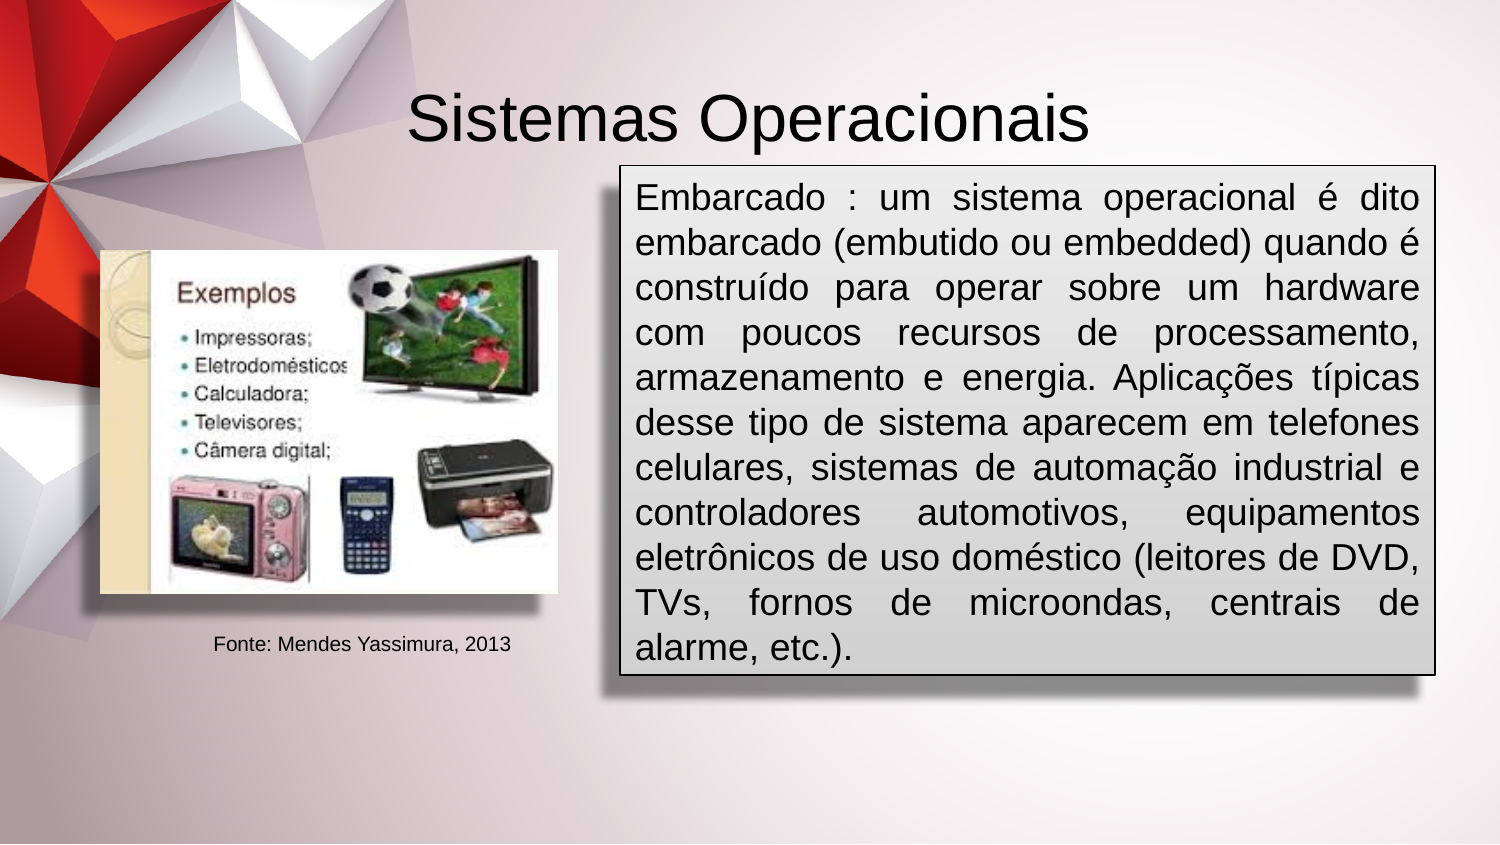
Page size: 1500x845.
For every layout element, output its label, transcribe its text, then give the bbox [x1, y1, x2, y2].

text_box Embarcado : um sistema operacional é dito embarcado (embutido ou embedded) quando é construído para operar sobre um hardware com poucos recursos de processamento, armazenamento e energia. Aplicações típicas desse tipo de sistema aparecem em telefones celulares, sistemas de automação industrial e controladores automotivos, equipamentos eletrônicos de uso doméstico (leitores de DVD, TVs, fornos de microondas, centrais de alarme, etc.). [619, 165, 1436, 676]
picture [0, 0, 1500, 844]
text_box Fonte: Mendes Yassimura, 2013 [198, 622, 527, 663]
title Sistemas Operacionais [51, 72, 1448, 166]
